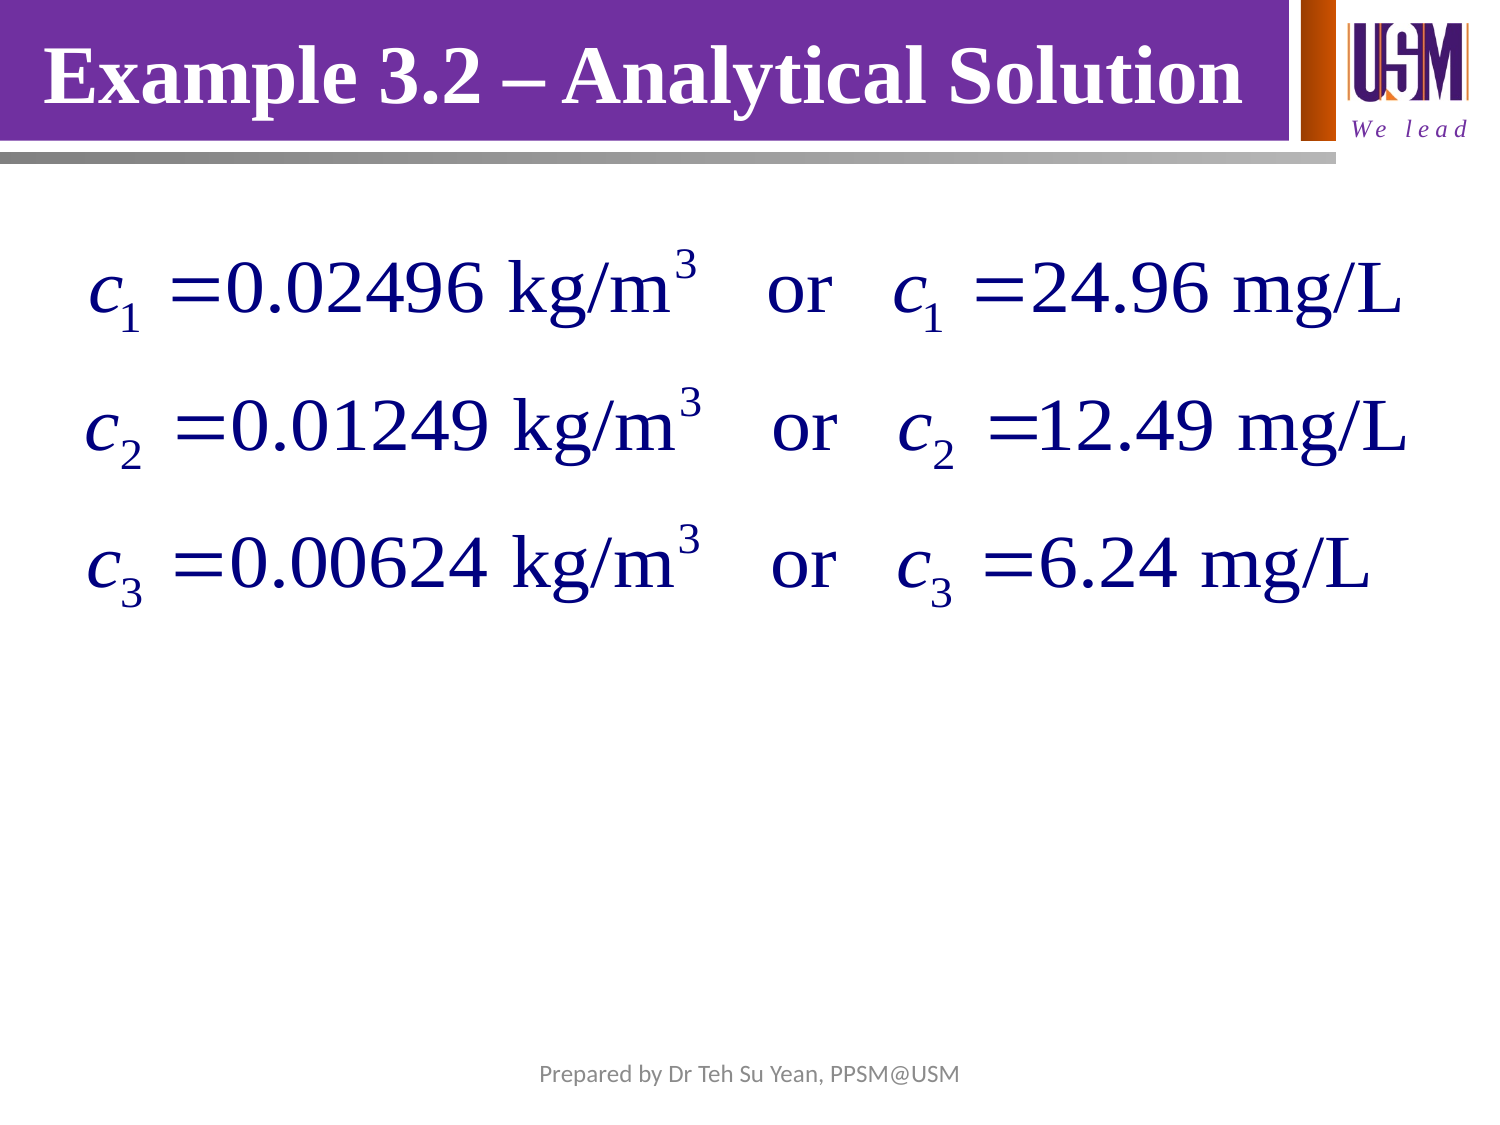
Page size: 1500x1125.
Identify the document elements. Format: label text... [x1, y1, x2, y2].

title Example 3.2 – Analytical Solution [0, 0, 1289, 141]
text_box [75, 506, 1388, 626]
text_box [77, 230, 1423, 351]
footer Prepared by Dr Teh Su Yean, PPSM@USM [512, 1042, 988, 1103]
picture [1347, 23, 1469, 102]
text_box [73, 368, 1426, 488]
